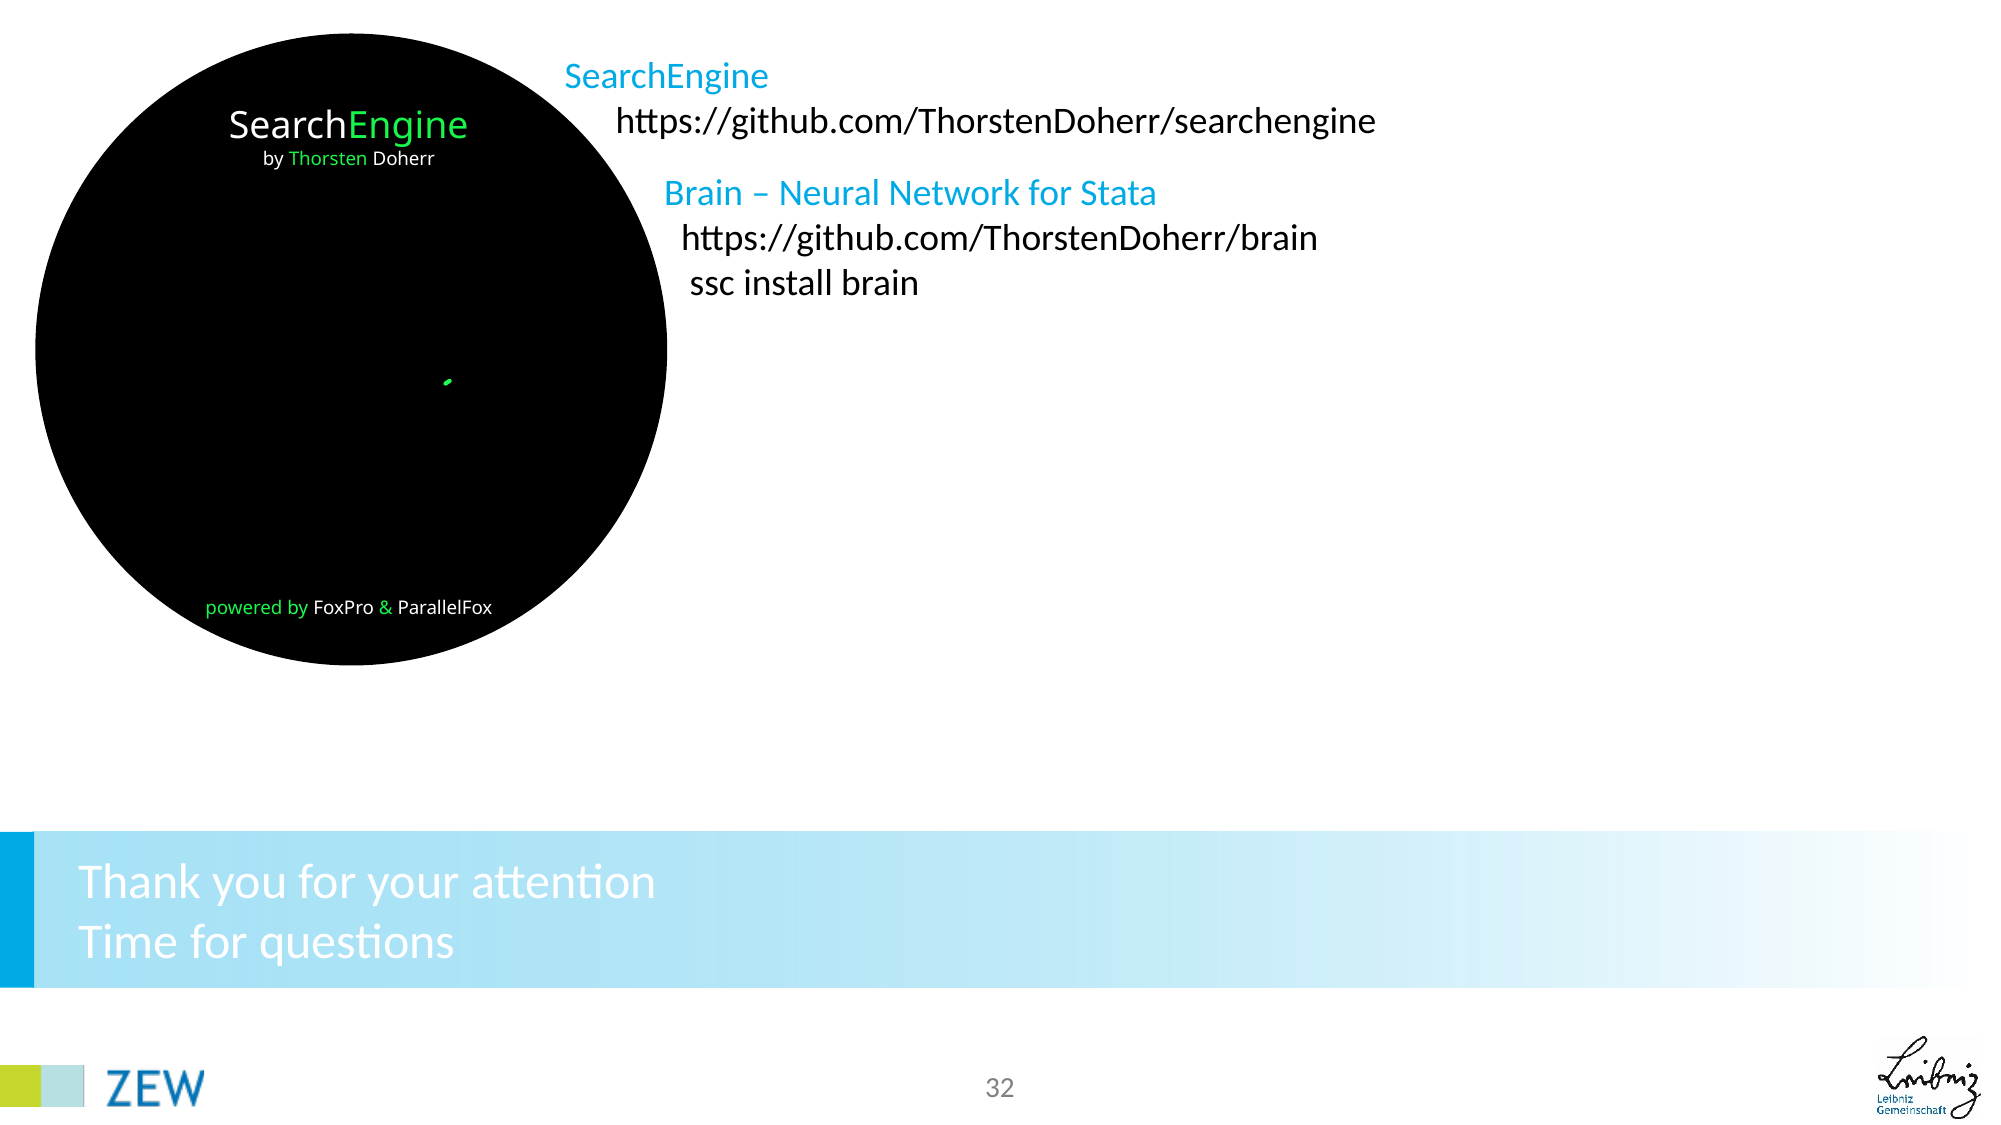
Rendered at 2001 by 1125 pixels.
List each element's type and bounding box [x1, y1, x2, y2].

text_box [35, 33, 1403, 666]
picture [1877, 1036, 1981, 1119]
text_box [0, 831, 1982, 988]
slide_number [928, 1060, 1072, 1108]
